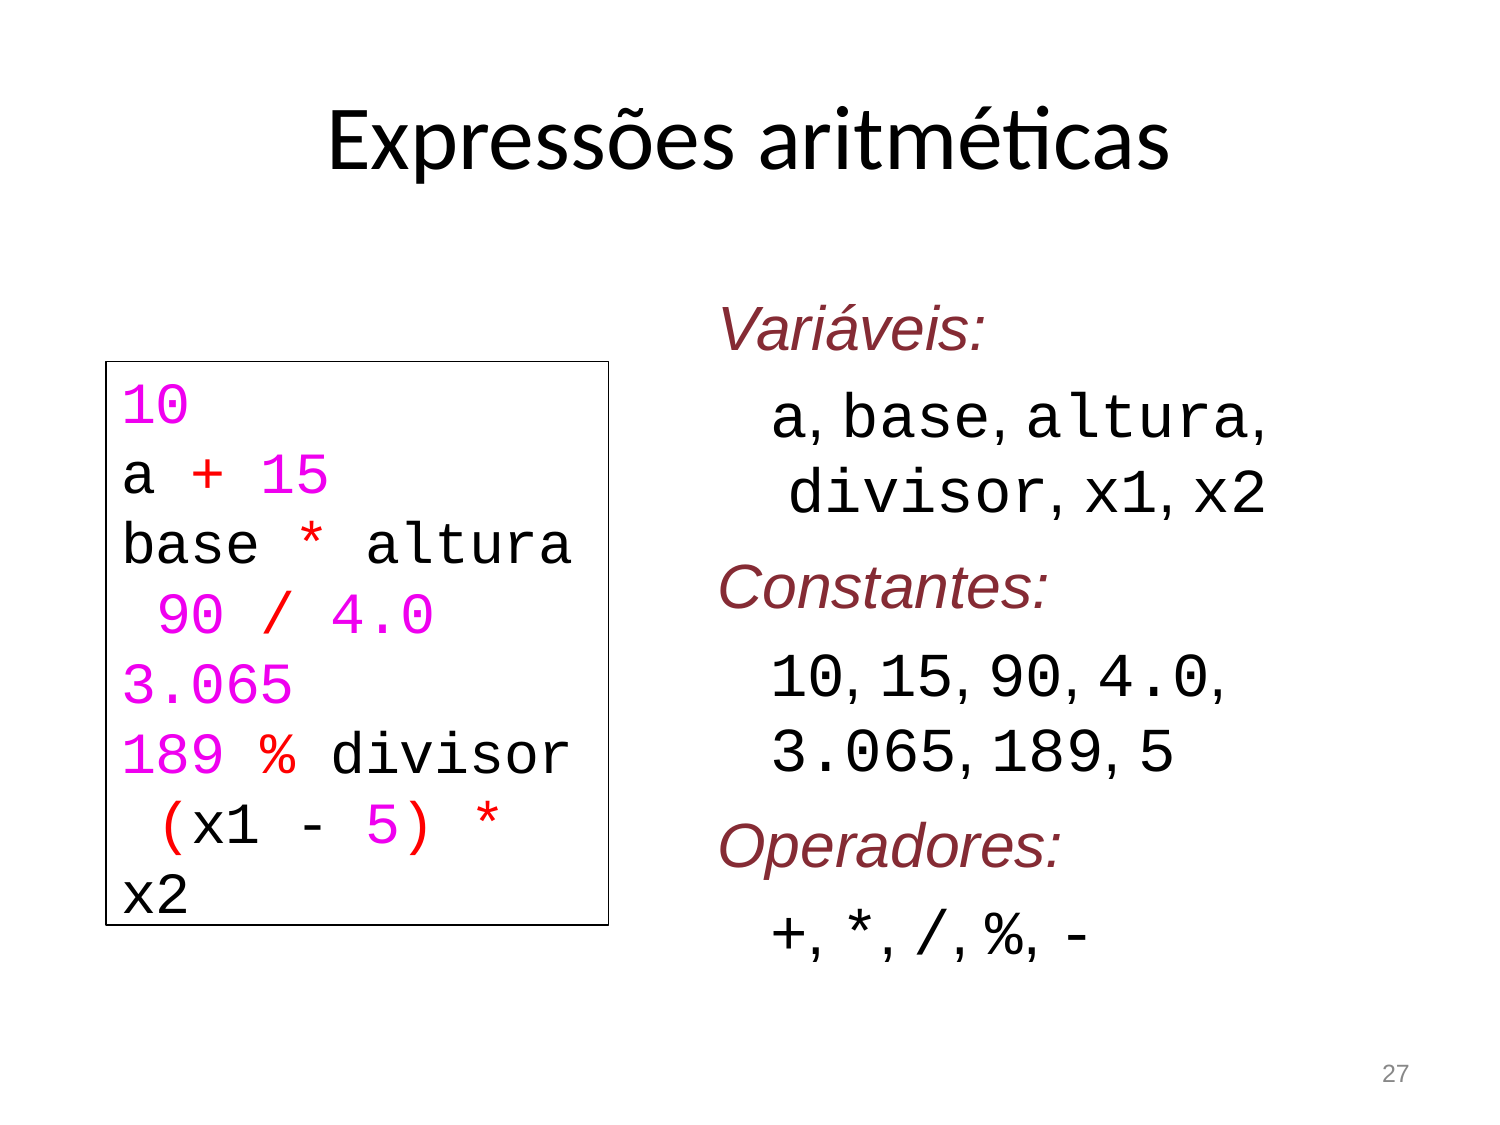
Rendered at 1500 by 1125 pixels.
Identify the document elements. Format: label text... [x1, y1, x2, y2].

slide_number 27 [1375, 1057, 1417, 1125]
text_box 10 a + 15 base * altura 90 / 4.0 3.065 189 % divisor (x1 - 5) * x2 [106, 361, 609, 925]
title Expressões aritméticas [324, 75, 1325, 266]
text_box Variáveis: a, base, altura, divisor, x1, x2 Constantes: 10, 15, 90, 4.0, 3.065, 189, 5 Operadores: +, *, /, %, - [715, 273, 1273, 967]
